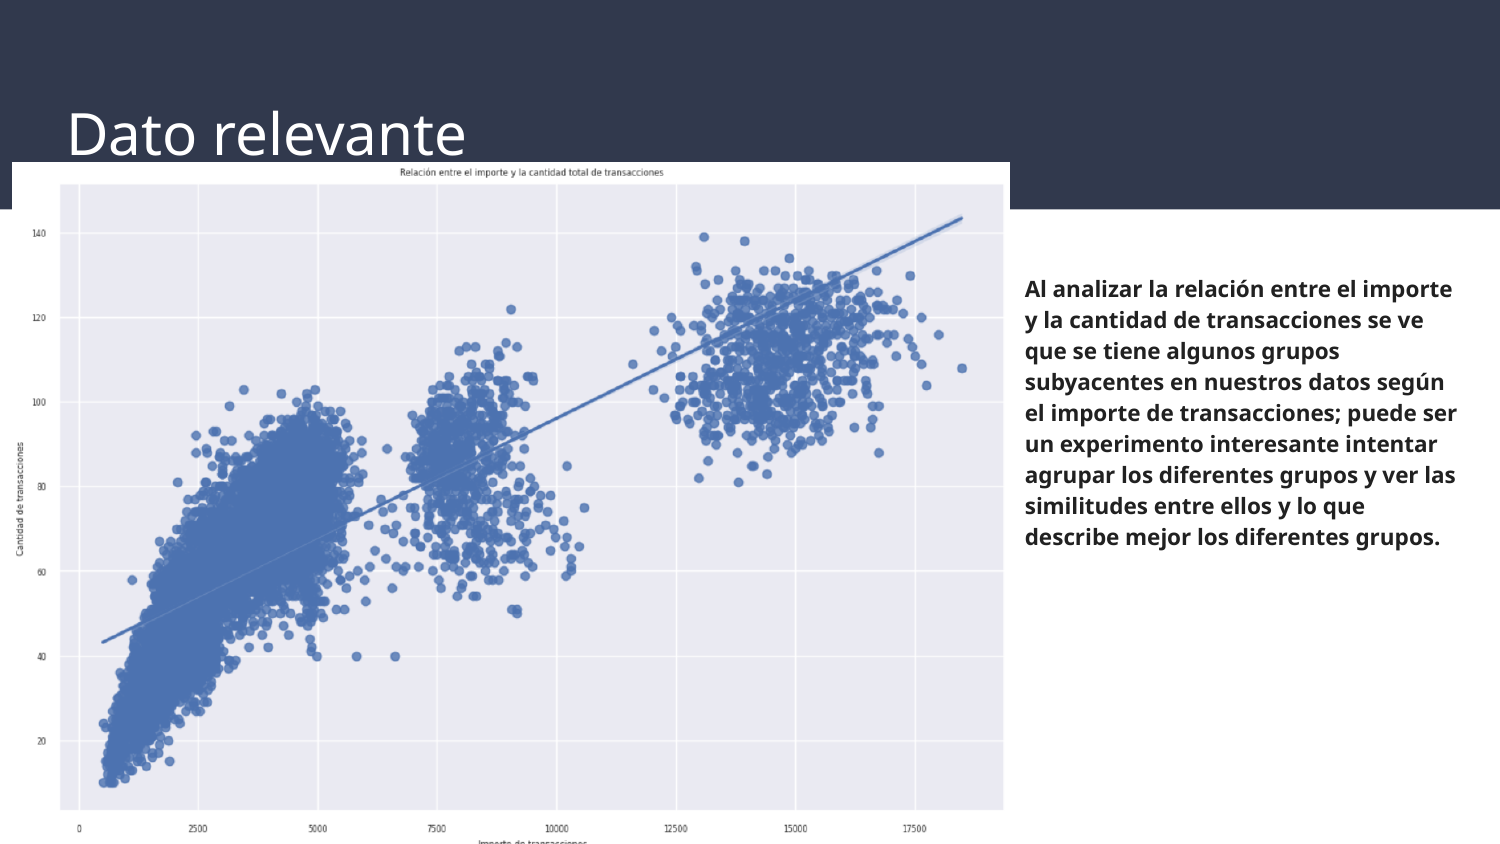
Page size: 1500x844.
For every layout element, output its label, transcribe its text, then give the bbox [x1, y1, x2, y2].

title Dato relevante [51, 82, 1449, 185]
list Al analizar la relación entre el importe y la cantidad de transacciones se ve que se tiene algunos grupos subyacentes en nuestros datos según el importe de transacciones; puede ser un experimento interesante intentar agrupar los diferentes grupos y ver las similitudes entre ellos y lo que describe mejor los diferentes grupos. [1015, 256, 1477, 571]
picture [12, 162, 1010, 844]
